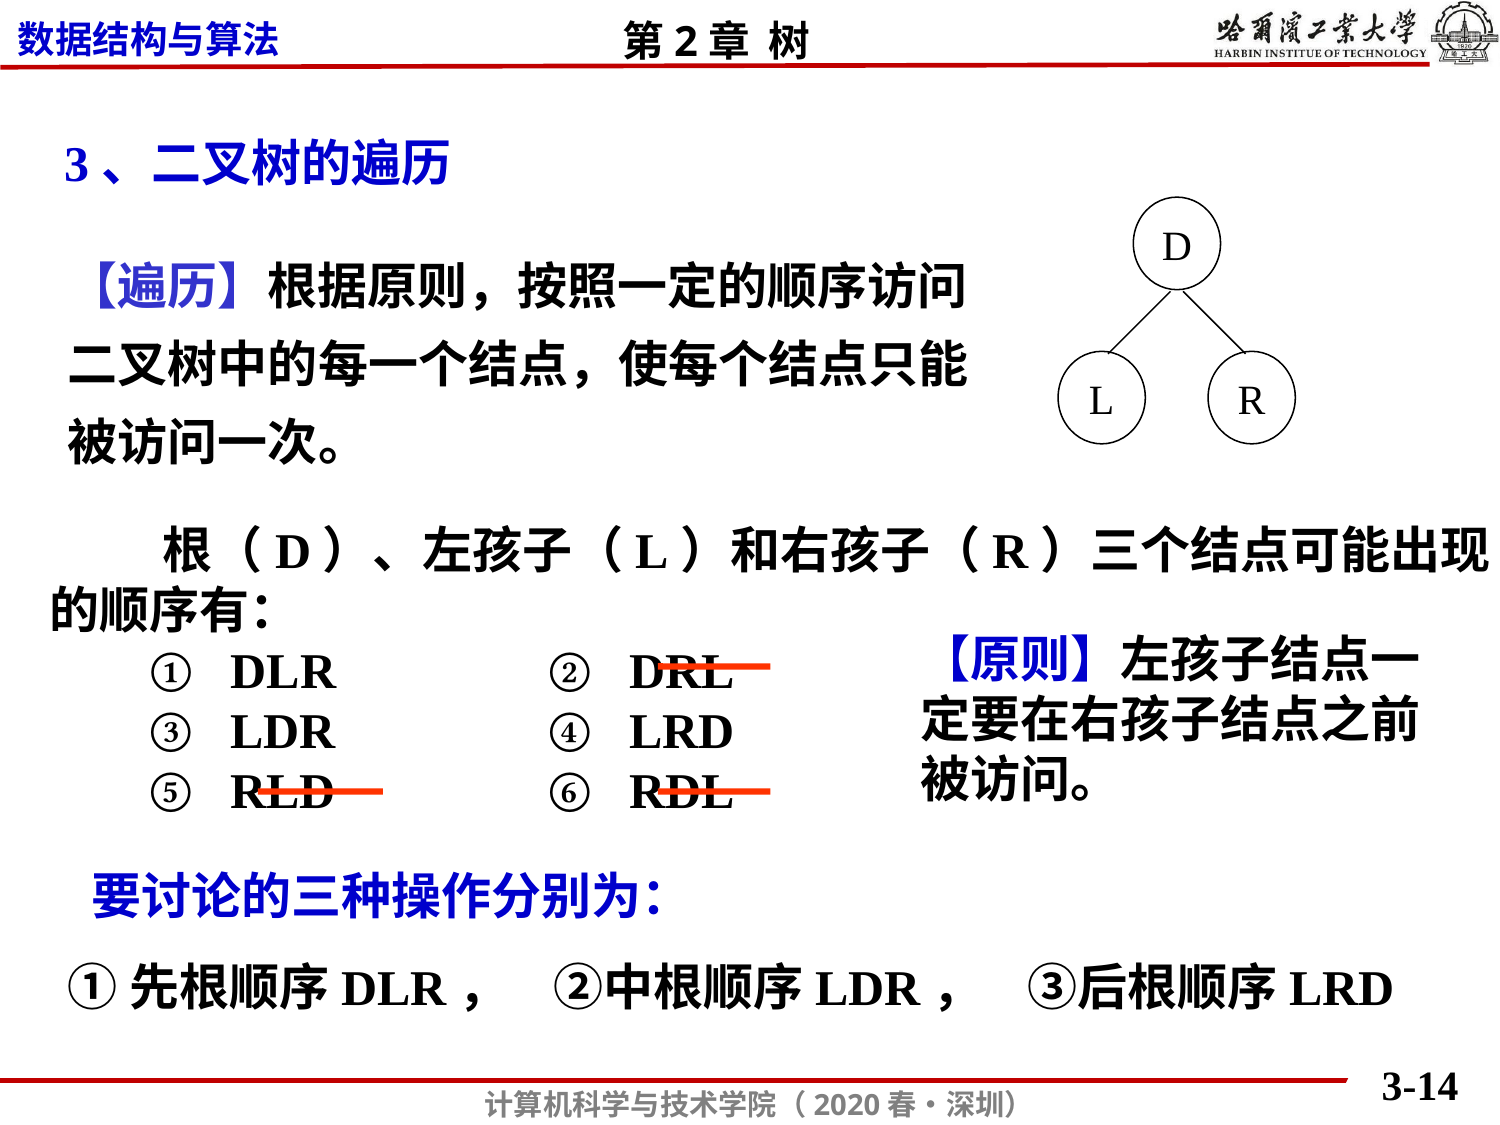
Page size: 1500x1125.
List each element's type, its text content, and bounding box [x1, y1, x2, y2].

picture [1212, 1, 1500, 68]
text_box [1057, 199, 1296, 442]
text_box 要讨论的三种操作分别为： [77, 856, 707, 933]
text_box 根（D）、左孩子（L）和右孩子（R）三个结点可能出现 的顺序有： ① DLR ② DRL ③ LDR ④ LRD ⑤ RLD ⑥ RDL [34, 510, 1500, 826]
text_box ①先根顺序DLR， ②中根顺序LDR， ③后根顺序LRD [52, 948, 1410, 1024]
text_box 【原则】左孩子结点一定要在右孩子结点之前被访问。 [905, 619, 1447, 816]
text_box 【遍历】根据原则，按照一定的顺序访问二叉树中的每一个结点，使每个结点只能被访问一次。 [53, 228, 996, 478]
text_box 3、二叉树的遍历 [50, 123, 467, 200]
